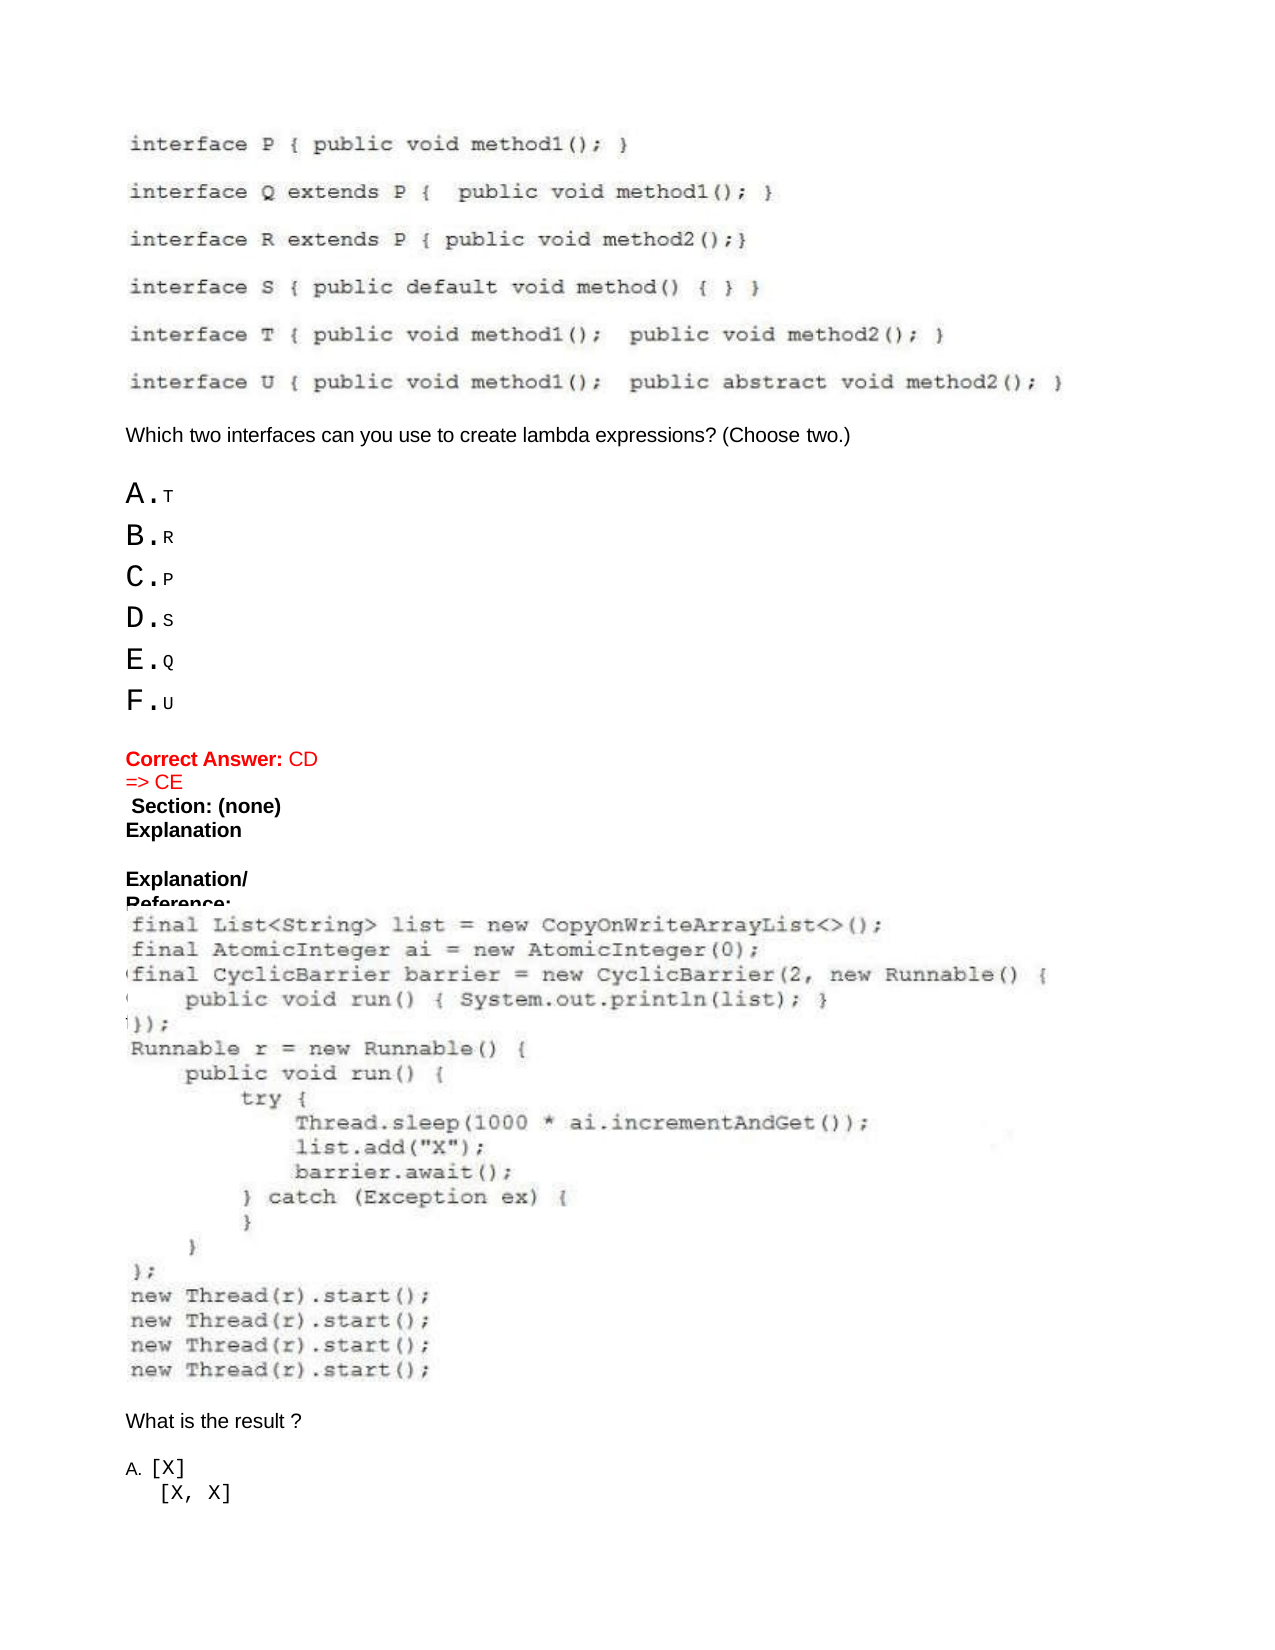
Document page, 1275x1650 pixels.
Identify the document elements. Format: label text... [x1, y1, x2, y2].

text_box What is the result ? A. [X] [X, X] [117, 1406, 309, 1504]
text_box [127, 127, 1065, 400]
text_box Which two interfaces can you use to create lambda expressions? (Choose two.) T R P S Q U Correct Answer: CD => CE Section: (none) Explanation Explanation/Reference: QUESTION 132 Given the code fragment: [111, 419, 870, 1034]
text_box [127, 906, 1050, 1382]
